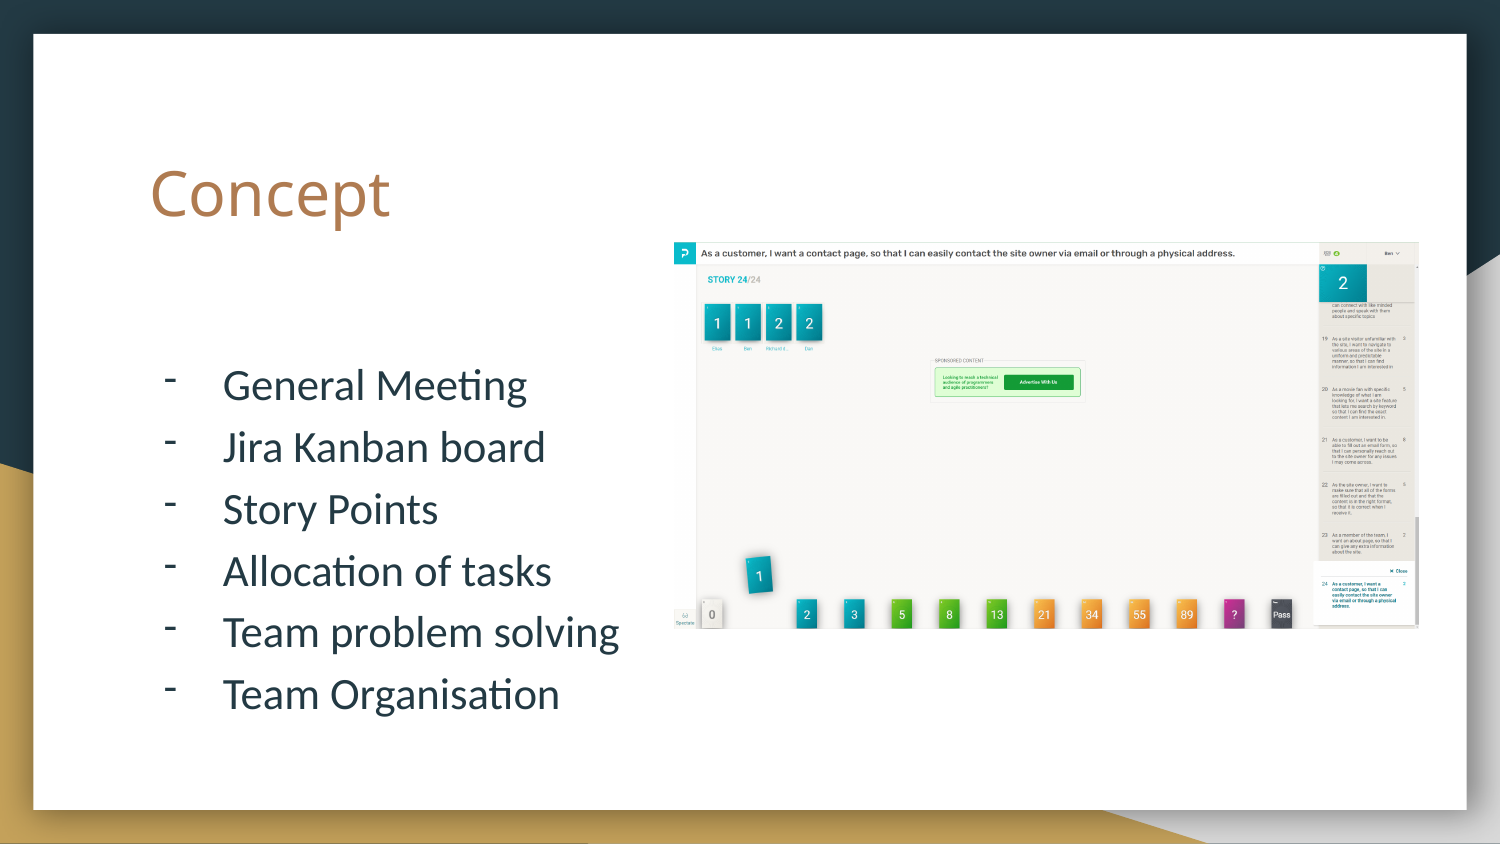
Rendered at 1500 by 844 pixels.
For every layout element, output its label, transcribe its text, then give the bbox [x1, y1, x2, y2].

picture [673, 241, 1419, 629]
title Concept [134, 138, 1366, 296]
list General Meeting Jira Kanban board Story Points Allocation of tasks Team problem solving Team Organisation [134, 332, 1366, 735]
